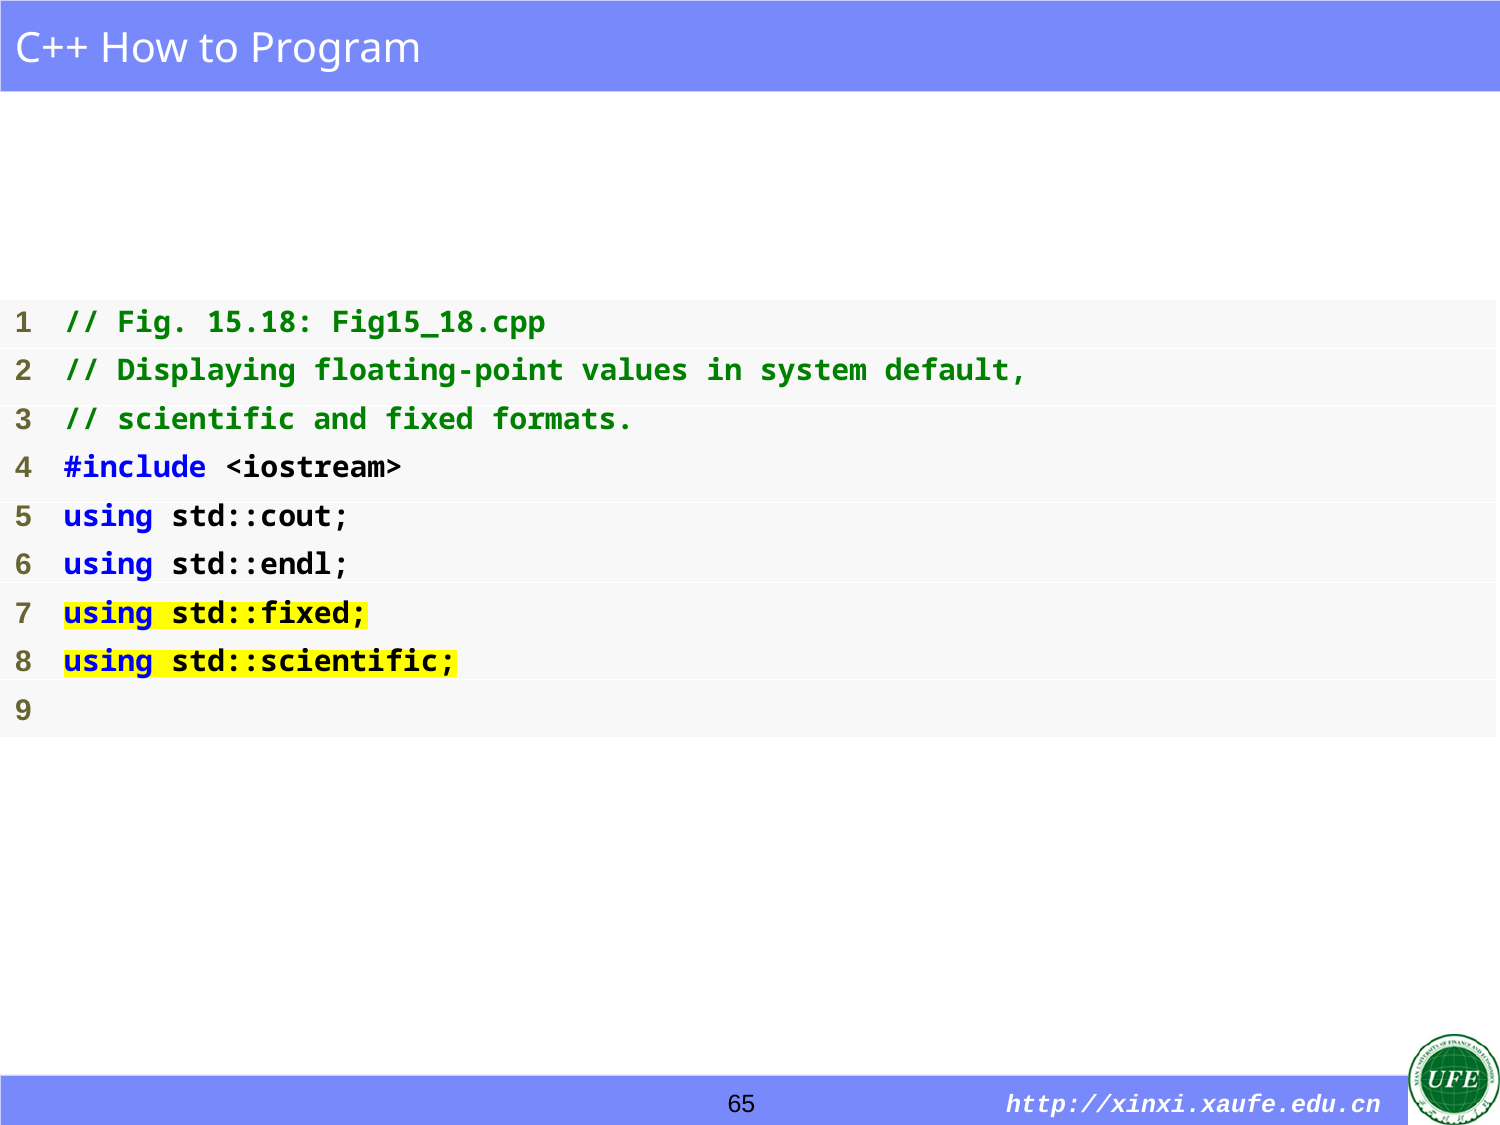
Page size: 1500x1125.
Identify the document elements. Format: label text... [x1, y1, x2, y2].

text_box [0, 299, 1500, 774]
slide_number 65 [712, 1080, 775, 1121]
picture [1408, 1034, 1500, 1125]
